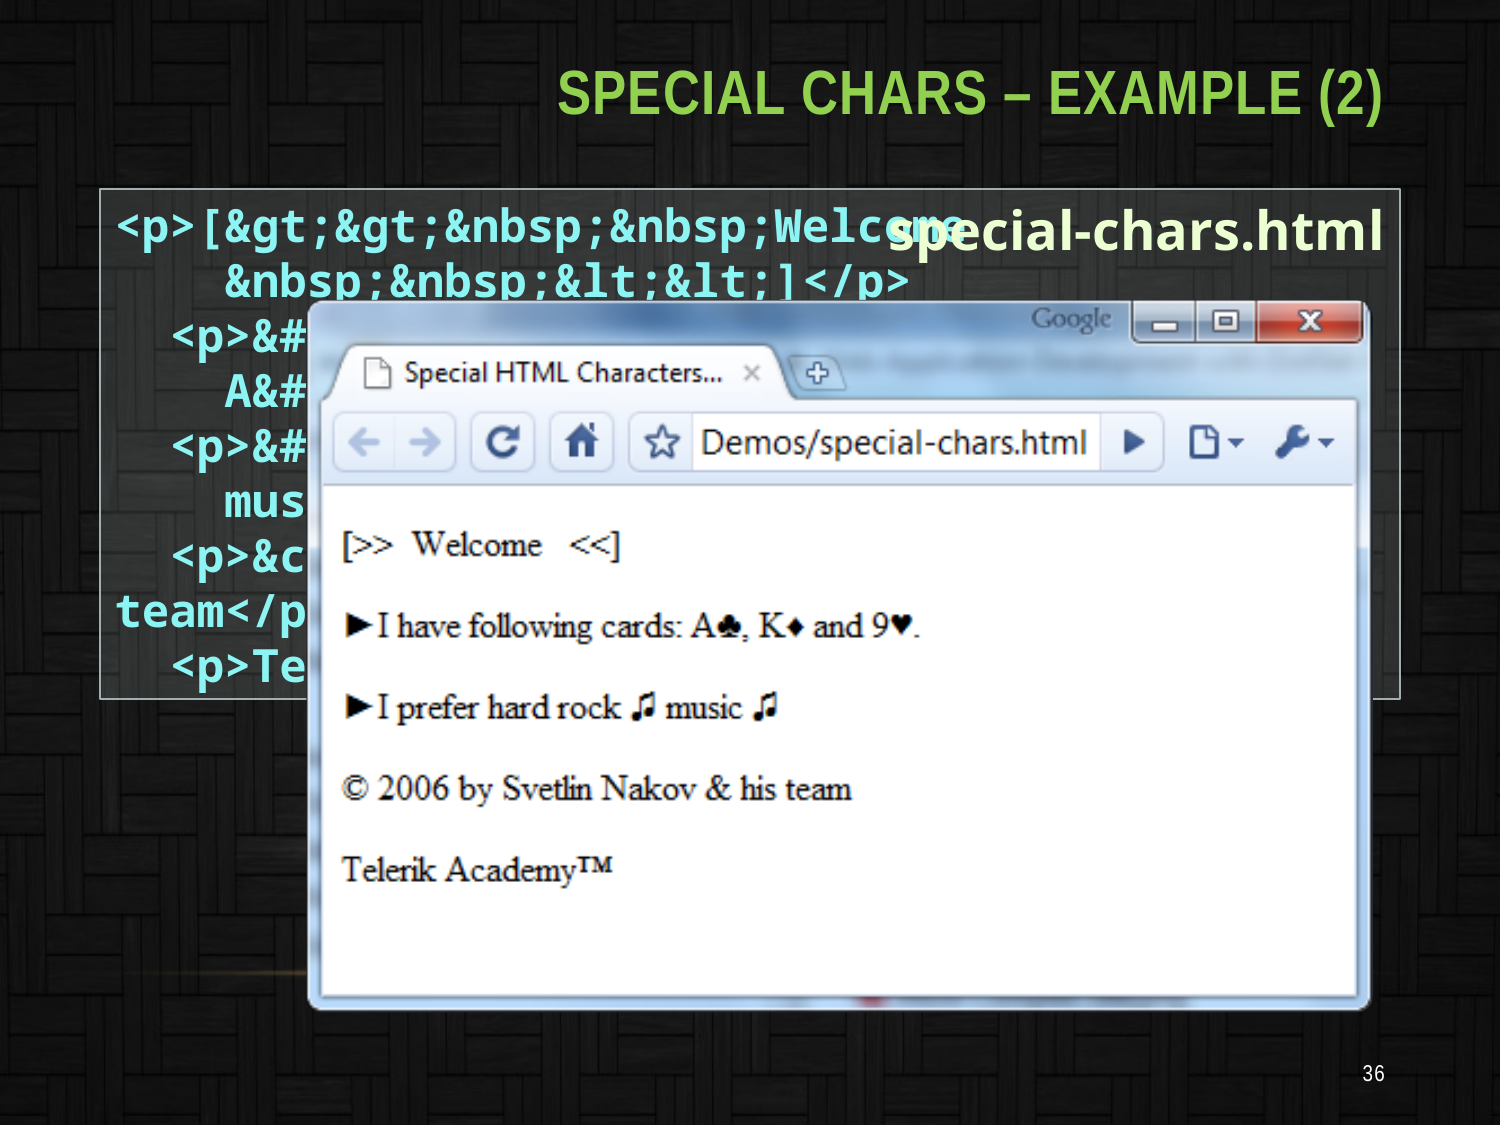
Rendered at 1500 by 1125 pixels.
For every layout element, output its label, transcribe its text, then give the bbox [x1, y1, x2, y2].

picture [0, 0, 1500, 1125]
text_box special-chars.html [845, 174, 1400, 269]
title Special Chars – Example (2) [99, 45, 1400, 188]
slide_number 36 [1237, 1042, 1400, 1103]
text_box <p>[&gt;&gt;&nbsp;&nbsp;Welcome &nbsp;&nbsp;&lt;&lt;]</p> <p>&#9658;I have following cards: A&#9827;, K&#9830; and 9&#9829;.</p> <p>&#9658;I prefer hard rock &#9835; music &#9835;</p> <p>&copy; 2006 by Svetlin Nakov &amp; his team</p> <p>Telerik Academy™</p> [99, 189, 1400, 699]
